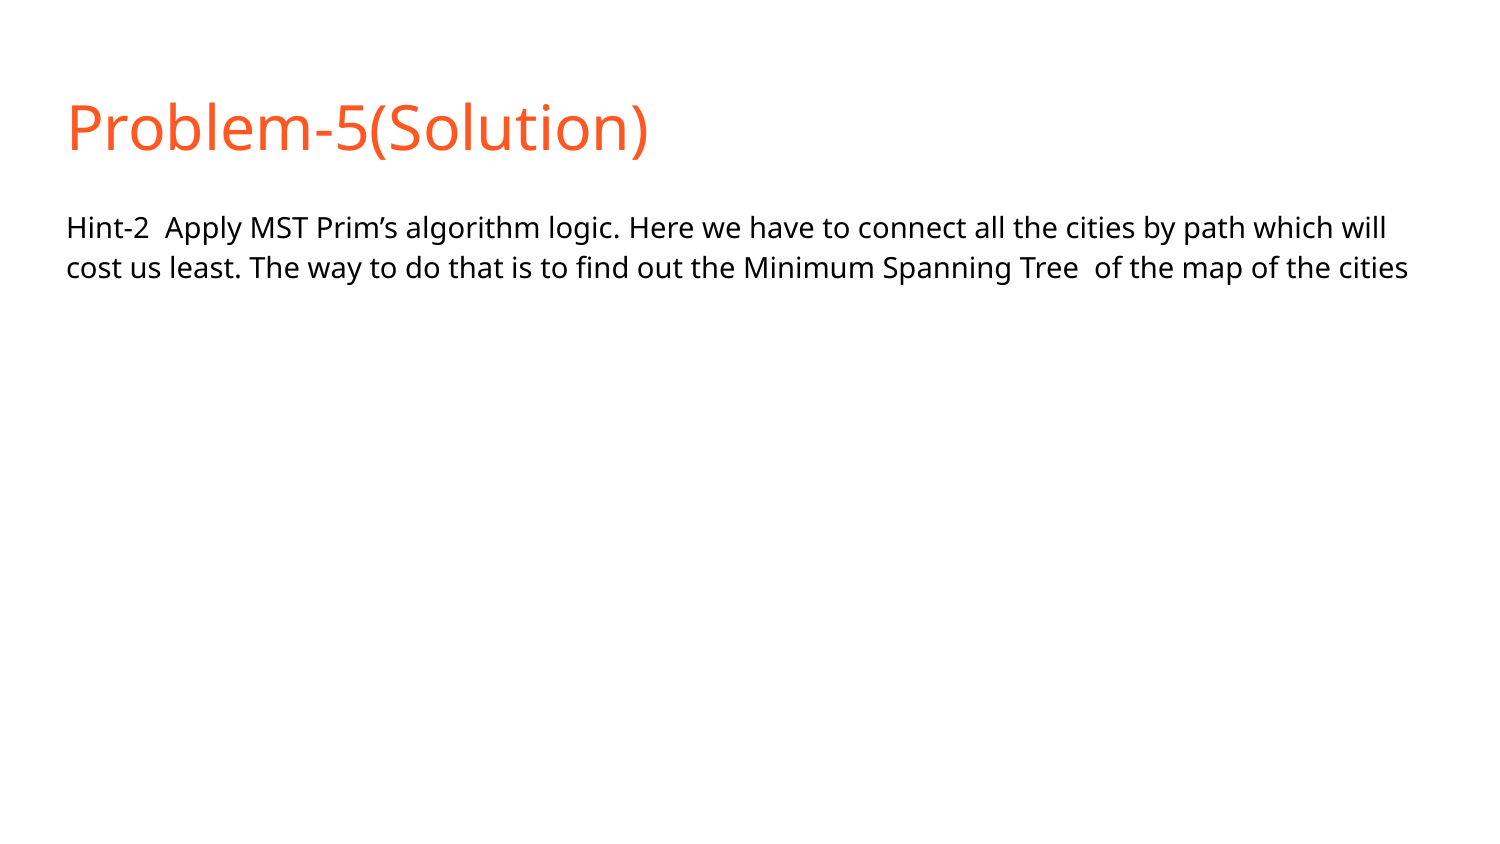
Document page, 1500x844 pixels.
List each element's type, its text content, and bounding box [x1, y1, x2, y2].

title Problem-5(Solution) [51, 72, 1449, 167]
list Hint-2 Apply MST Prim’s algorithm logic. Here we have to connect all the cities by path which will cost us least. The way to do that is to find out the Minimum Spanning Tree of the map of the cities [51, 189, 1449, 750]
